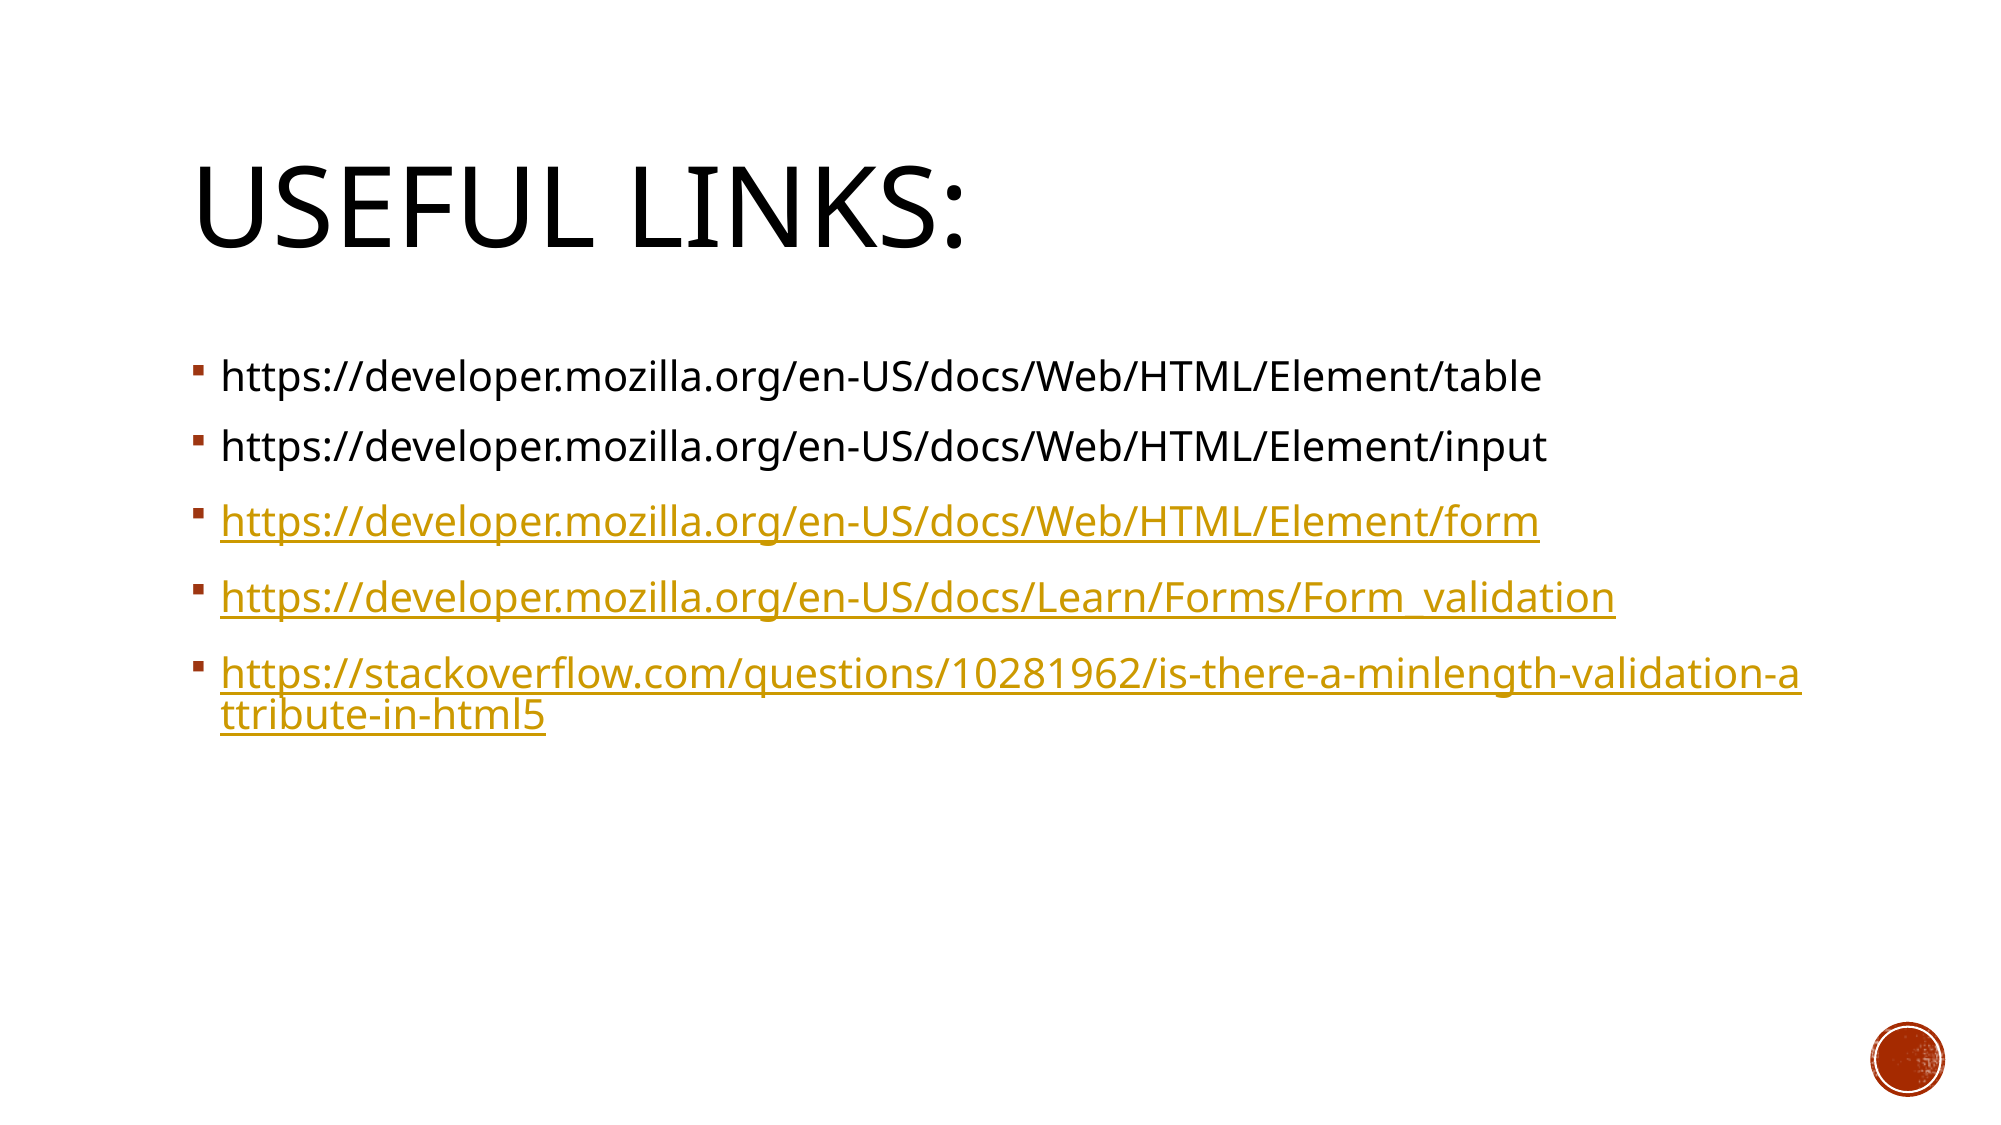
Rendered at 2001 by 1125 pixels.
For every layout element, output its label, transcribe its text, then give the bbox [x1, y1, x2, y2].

title Useful links: [175, 79, 1826, 344]
list https://developer.mozilla.org/en-US/docs/Web/HTML/Element/table https://developer.mozilla.org/en-US/docs/Web/HTML/Element/input https://developer.mozilla.org/en-US/docs/Web/HTML/Element/form https://developer.mozilla.org/en-US/docs/Learn/Forms/Form_validation https://stackoverflow.com/questions/10281962/is-there-a-minlength-validation-attribute-in-html5 [175, 348, 1826, 1013]
